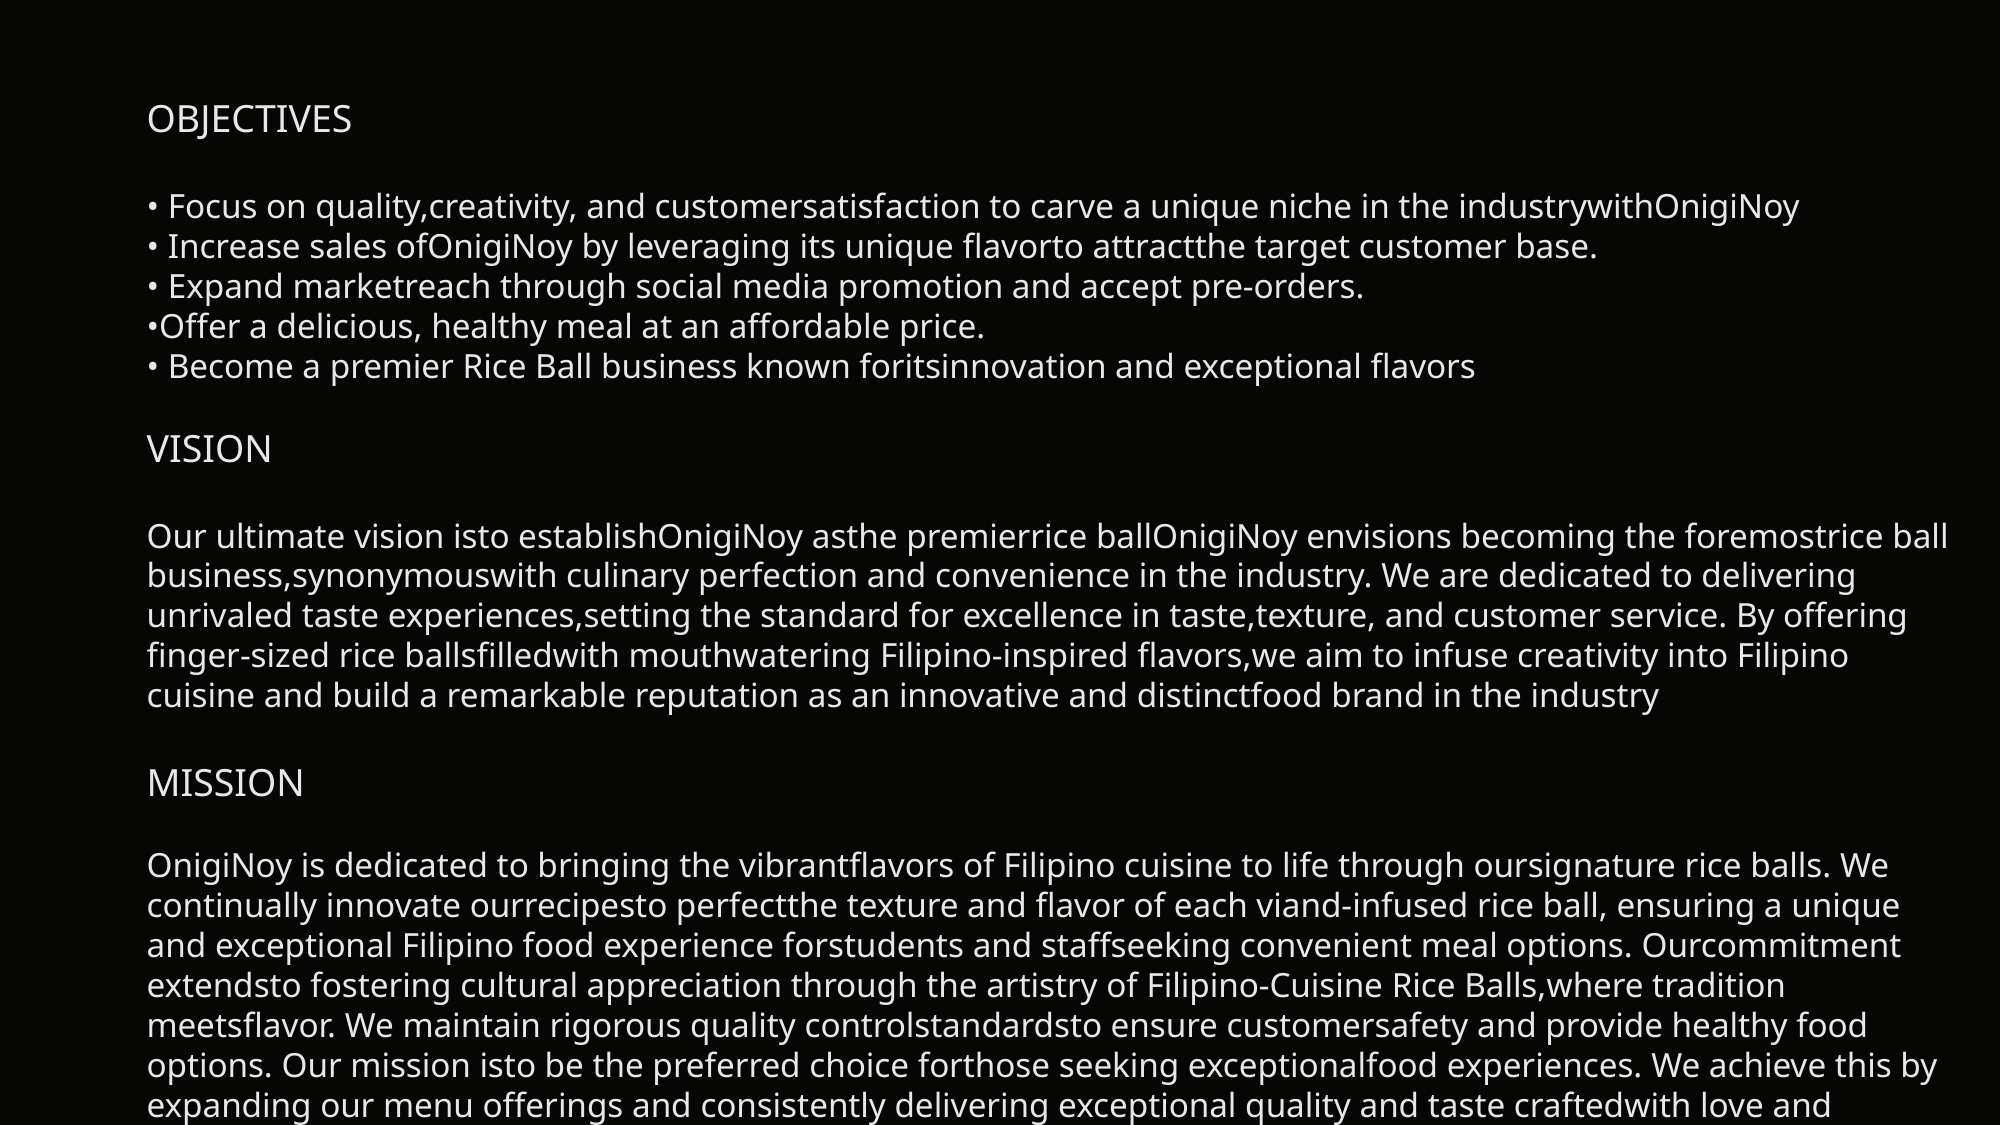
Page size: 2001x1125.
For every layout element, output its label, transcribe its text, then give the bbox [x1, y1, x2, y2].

text_box OBJECTIVES • Focus on quality,creativity, and customersatisfaction to carve a unique niche in the industrywithOnigiNoy • Increase sales ofOnigiNoy by leveraging its unique flavorto attractthe target customer base. • Expand marketreach through social media promotion and accept pre-orders. •Offer a delicious, healthy meal at an affordable price. • Become a premier Rice Ball business known foritsinnovation and exceptional flavors VISION Our ultimate vision isto establishOnigiNoy asthe premierrice ballOnigiNoy envisions becoming the foremostrice ball business,synonymouswith culinary perfection and convenience in the industry. We are dedicated to delivering unrivaled taste experiences,setting the standard for excellence in taste,texture, and customer service. By offering finger-sized rice ballsfilledwith mouthwatering Filipino-inspired flavors,we aim to infuse creativity into Filipino cuisine and build a remarkable reputation as an innovative and distinctfood brand in the industry MISSION OnigiNoy is dedicated to bringing the vibrantflavors of Filipino cuisine to life through oursignature rice balls. We continually innovate ourrecipesto perfectthe texture and flavor of each viand-infused rice ball, ensuring a unique and exceptional Filipino food experience forstudents and staffseeking convenient meal options. Ourcommitment extendsto fostering cultural appreciation through the artistry of Filipino-Cuisine Rice Balls,where tradition meetsflavor. We maintain rigorous quality controlstandardsto ensure customersafety and provide healthy food options. Our mission isto be the preferred choice forthose seeking exceptionalfood experiences. We achieve this by expanding our menu offerings and consistently delivering exceptional quality and taste craftedwith love and servedwith a smile. [131, 87, 1972, 1125]
text_box [0, 0, 2000, 1125]
